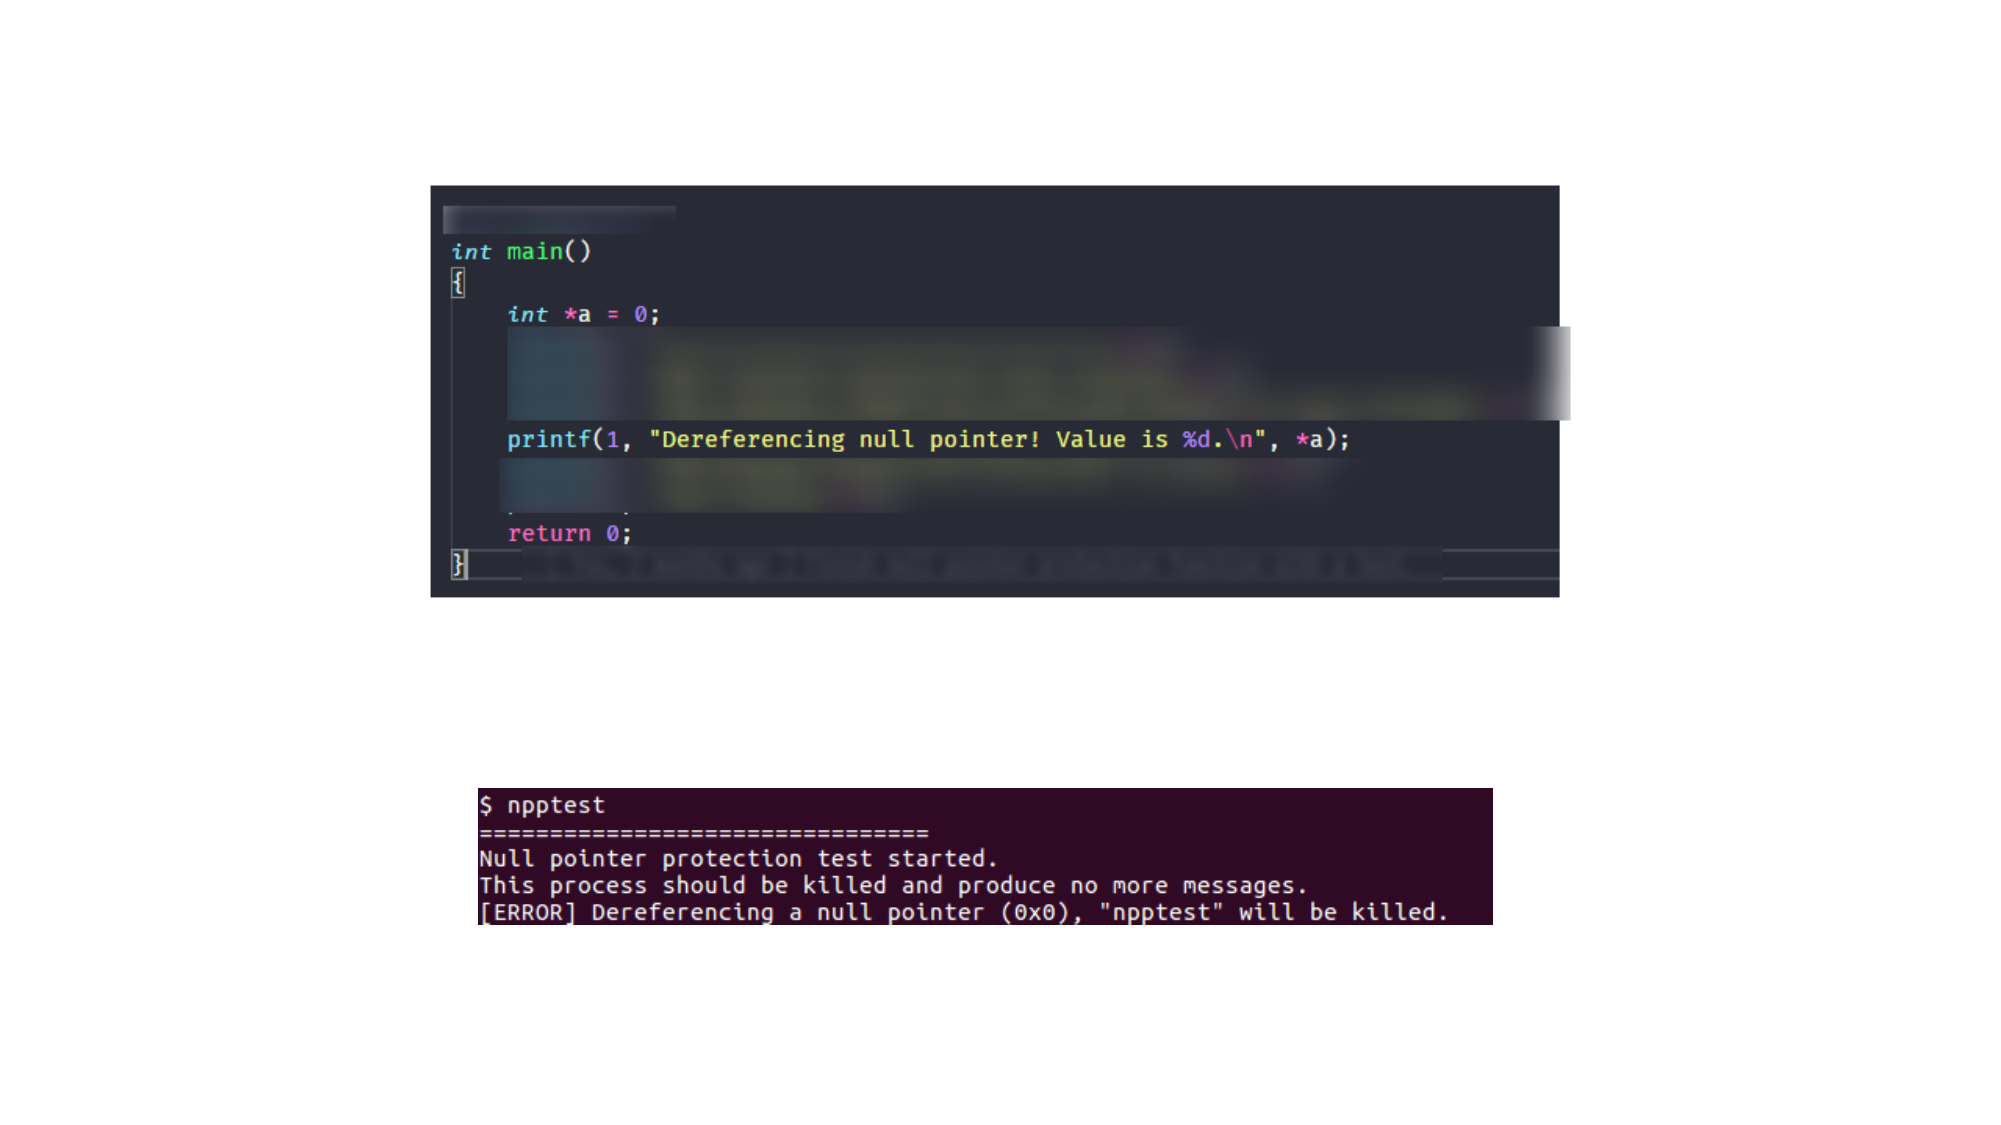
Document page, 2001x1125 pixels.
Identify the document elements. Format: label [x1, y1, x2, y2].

picture [409, 167, 1585, 629]
picture [478, 788, 1493, 925]
